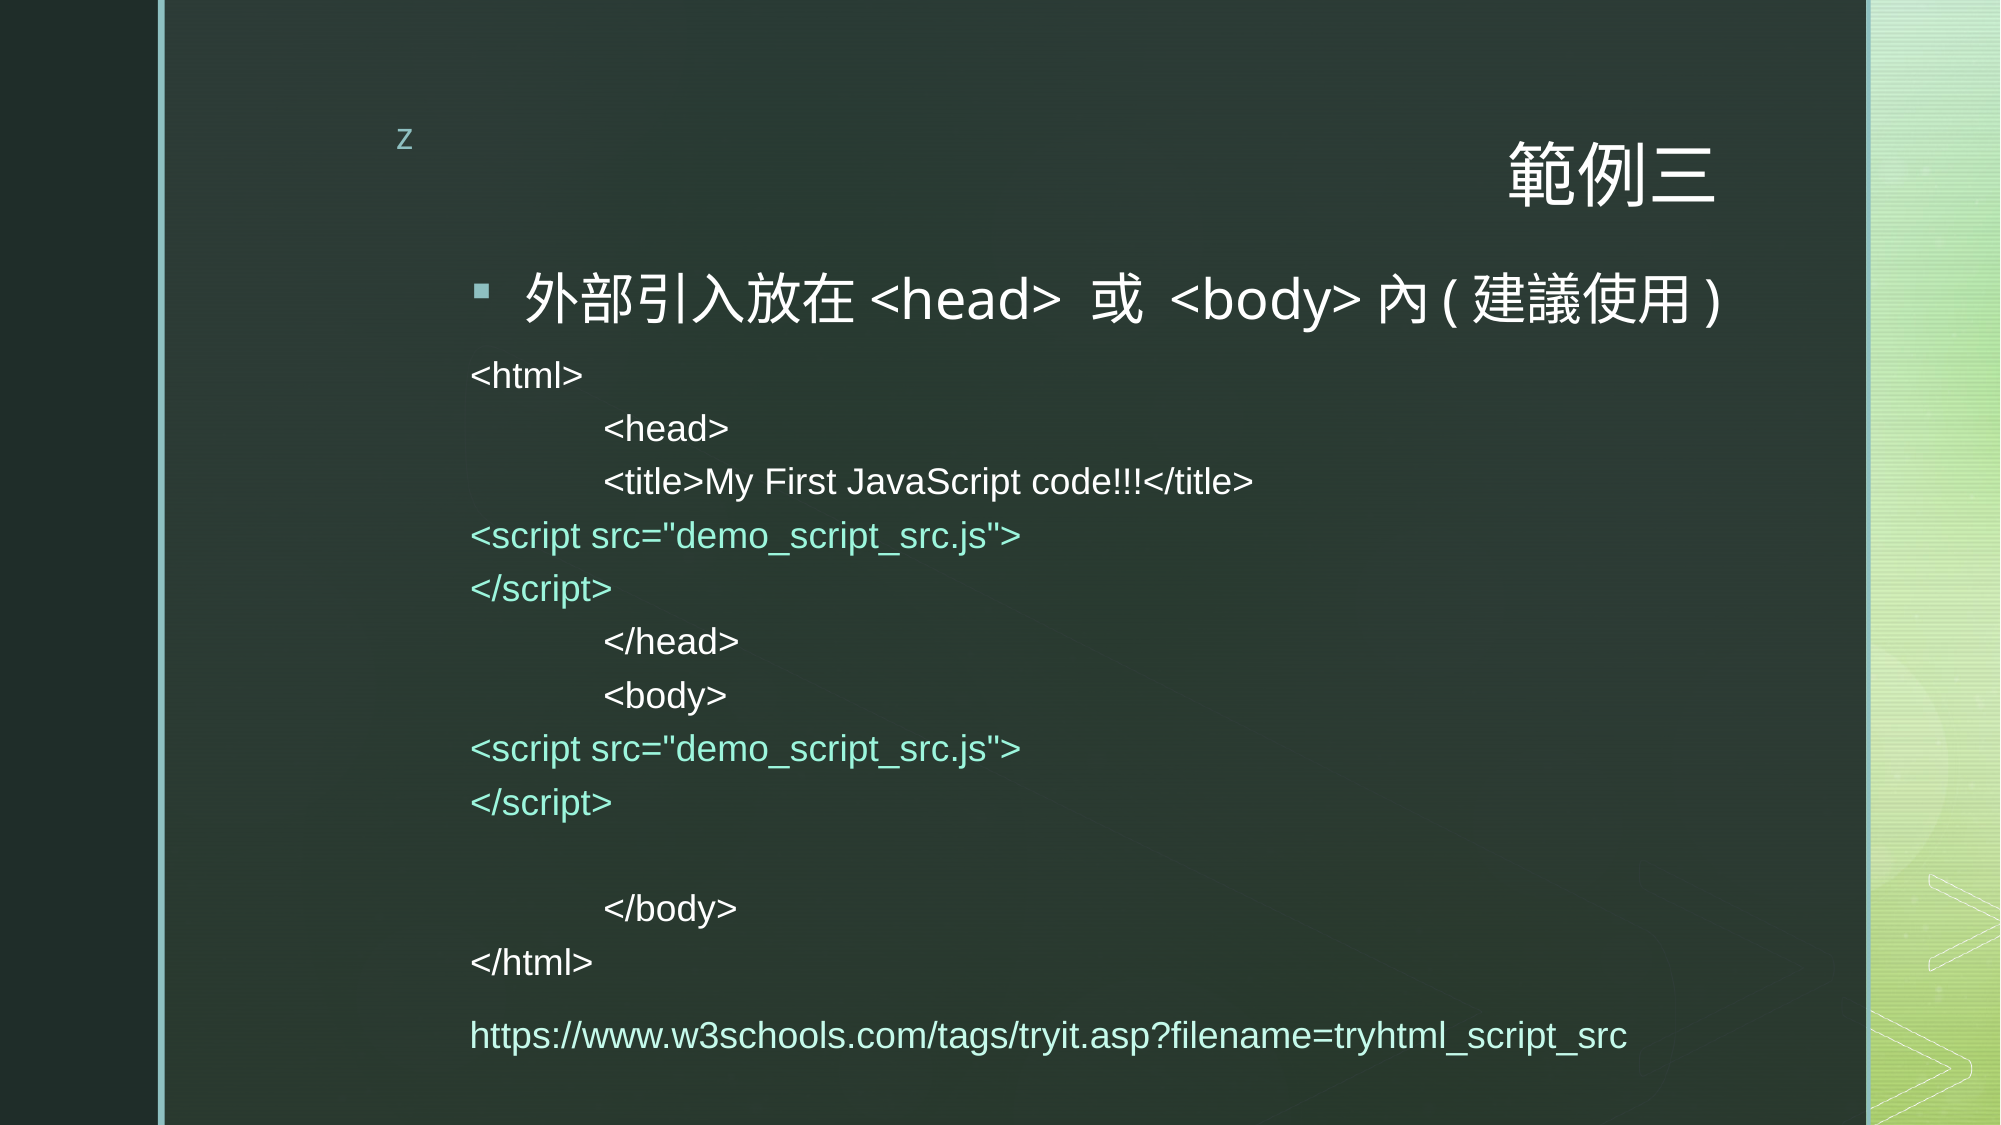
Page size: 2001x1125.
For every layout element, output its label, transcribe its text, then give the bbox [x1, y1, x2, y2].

title 範例三 [428, 132, 1734, 310]
list 外部引入放在<head> 或 <body>內(建議使用) <html> <head> <title>My First JavaScript code!!!</title> <script src="demo_script_src.js"> </script> </head> <body> <script src="demo_script_src.js"> </script> </body> </html> [454, 241, 1813, 993]
text_box https://www.w3schools.com/tags/tryit.asp?filename=tryhtml_script_src [454, 1003, 1674, 1063]
picture [1871, 0, 2001, 1125]
